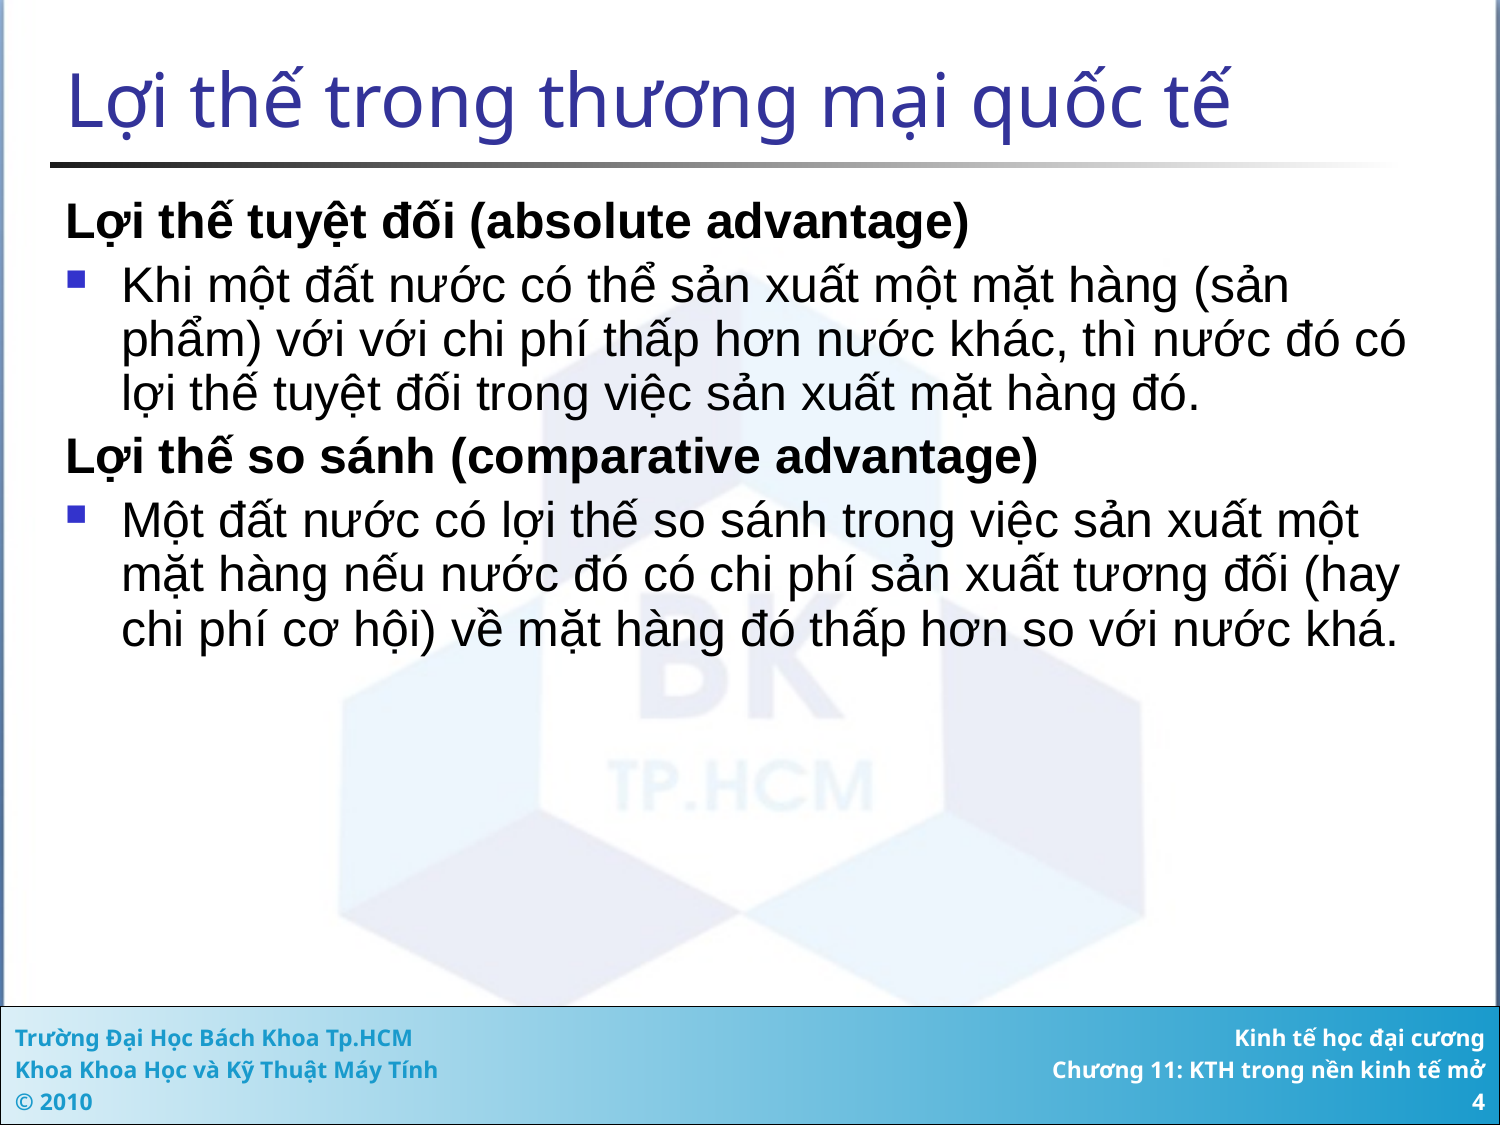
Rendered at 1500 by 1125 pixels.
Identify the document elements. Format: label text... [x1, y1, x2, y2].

list Lợi thế tuyệt đối (absolute advantage) Khi một đất nước có thể sản xuất một mặt hàng (sản phẩm) với với chi phí thấp hơn nước khác, thì nước đó có lợi thế tuyệt đối trong việc sản xuất mặt hàng đó. Lợi thế so sánh (comparative advantage) Một đất nước có lợi thế so sánh trong việc sản xuất một mặt hàng nếu nước đó có chi phí sản xuất tương đối (hay chi phí cơ hội) về mặt hàng đó thấp hơn so với nước khá. [49, 187, 1463, 1001]
picture [0, 0, 1500, 1006]
title Lợi thế trong thương mại quốc tế [49, 12, 1463, 151]
